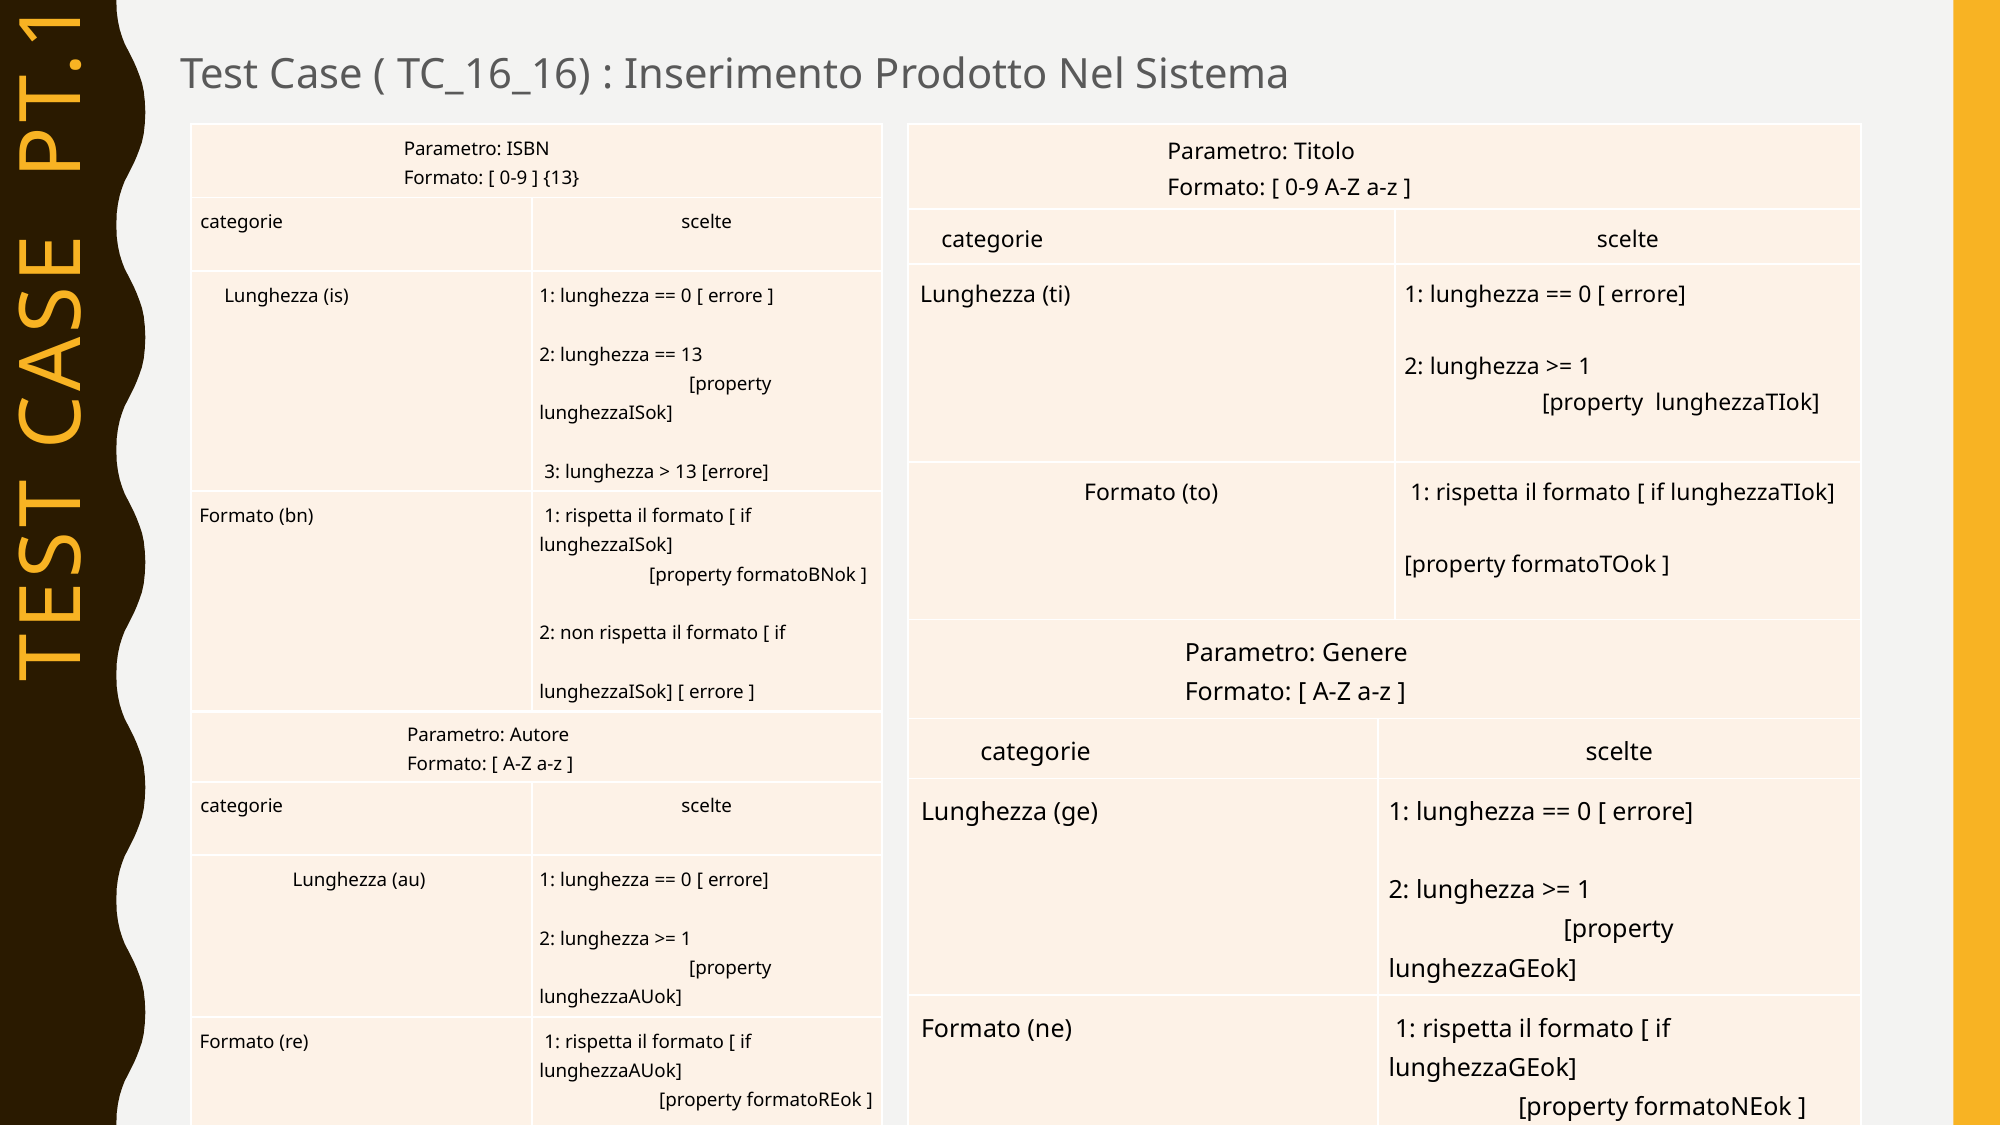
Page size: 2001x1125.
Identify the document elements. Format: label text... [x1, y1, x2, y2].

table_cell scelte [1396, 210, 1860, 263]
table_header Parametro: ISBN Formato: [ 0-9 ] {13} [192, 125, 881, 197]
table_cell 1: lunghezza == 0 [ errore ] 2: lunghezza == 13 [property lunghezzaISok] 3: lunghezza > 13 [errore] [533, 272, 881, 490]
table_cell scelte [533, 198, 881, 270]
table_cell scelte [533, 783, 881, 854]
table_cell 1: lunghezza == 0 [ errore] 2: lunghezza >= 1 [property lunghezzaAUok] [533, 856, 881, 1016]
table_cell 1: lunghezza == 0 [ errore] 2: lunghezza >= 1 [property lunghezzaGEok] [1379, 779, 1860, 994]
table_cell 1: lunghezza == 0 [ errore] 2: lunghezza >= 1 [property lunghezzaTIok] [1396, 265, 1860, 461]
table_cell categorie [192, 783, 531, 854]
table_header Parametro: Genere Formato: [ A-Z a-z ] [909, 620, 1860, 718]
table_cell 1: rispetta il formato [ if lunghezzaISok] [property formatoBNok ] 2: non rispetta il formato [ if lunghezzaISok] [ errore ] [533, 492, 881, 710]
table_cell 1: rispetta il formato [ if lunghezzaGEok] [property formatoNEok ] 2: non rispetta il formato [ if lunghezzaGEok] [ errore ] [1379, 996, 1860, 1125]
table_cell 1: rispetta il formato [ if lunghezzaTIok] [property formatoTOok ] 2: non rispetta il formato [ if lunghezzaTIok] [ errore ] [1396, 463, 1860, 619]
title Test case pt.1 [0, 0, 124, 697]
table_cell Lunghezza (ge) [909, 779, 1377, 994]
table_cell scelte [1379, 719, 1860, 778]
table_cell Formato (bn) [192, 492, 531, 710]
table_cell Formato (to) [909, 463, 1394, 619]
table_cell Lunghezza (au) [192, 856, 531, 1016]
table_cell Lunghezza (is) [192, 272, 531, 490]
table_cell 1: rispetta il formato [ if lunghezzaAUok] [property formatoREok ] 2: non rispetta il formato [ if lunghezzaAUok] [ errore ] [533, 1018, 881, 1125]
list Test Case ( TC_16_16) : Inserimento Prodotto Nel Sistema [165, 34, 1835, 181]
table_cell Lunghezza (ti) [909, 265, 1394, 461]
table_cell Formato (re) [192, 1018, 531, 1125]
table_cell categorie [909, 719, 1377, 778]
table_header Parametro: Autore Formato: [ A-Z a-z ] [192, 713, 881, 781]
table_cell categorie [909, 210, 1394, 263]
table_header Parametro: Titolo Formato: [ 0-9 A-Z a-z ] [909, 125, 1860, 208]
table_cell categorie [192, 198, 531, 270]
table_cell Formato (ne) [909, 996, 1377, 1125]
